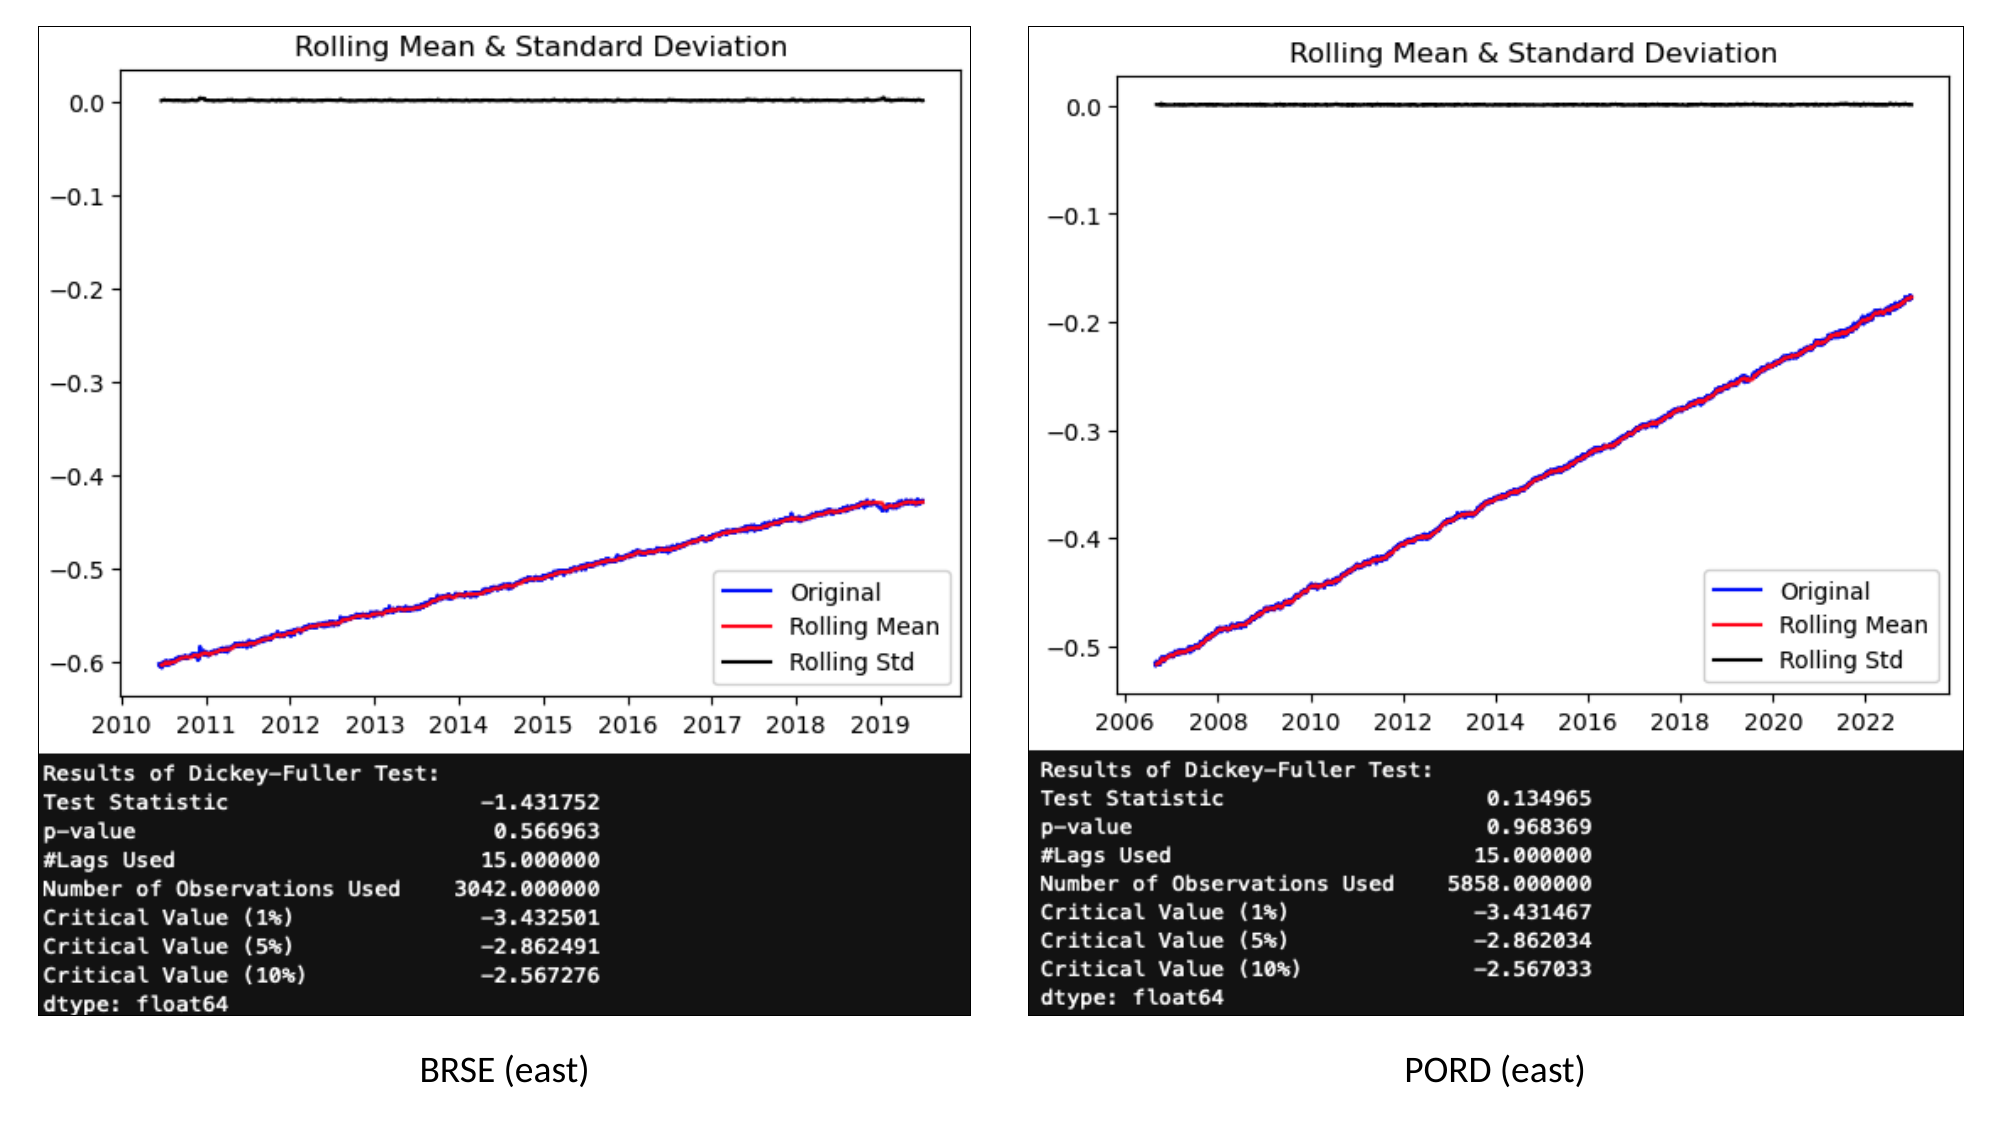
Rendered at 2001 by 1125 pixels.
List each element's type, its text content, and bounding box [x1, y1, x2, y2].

picture [1028, 26, 1964, 1016]
picture [38, 26, 972, 1016]
text_box BRSE (east) [38, 1038, 971, 1098]
text_box PORD (east) [1028, 1038, 1962, 1098]
